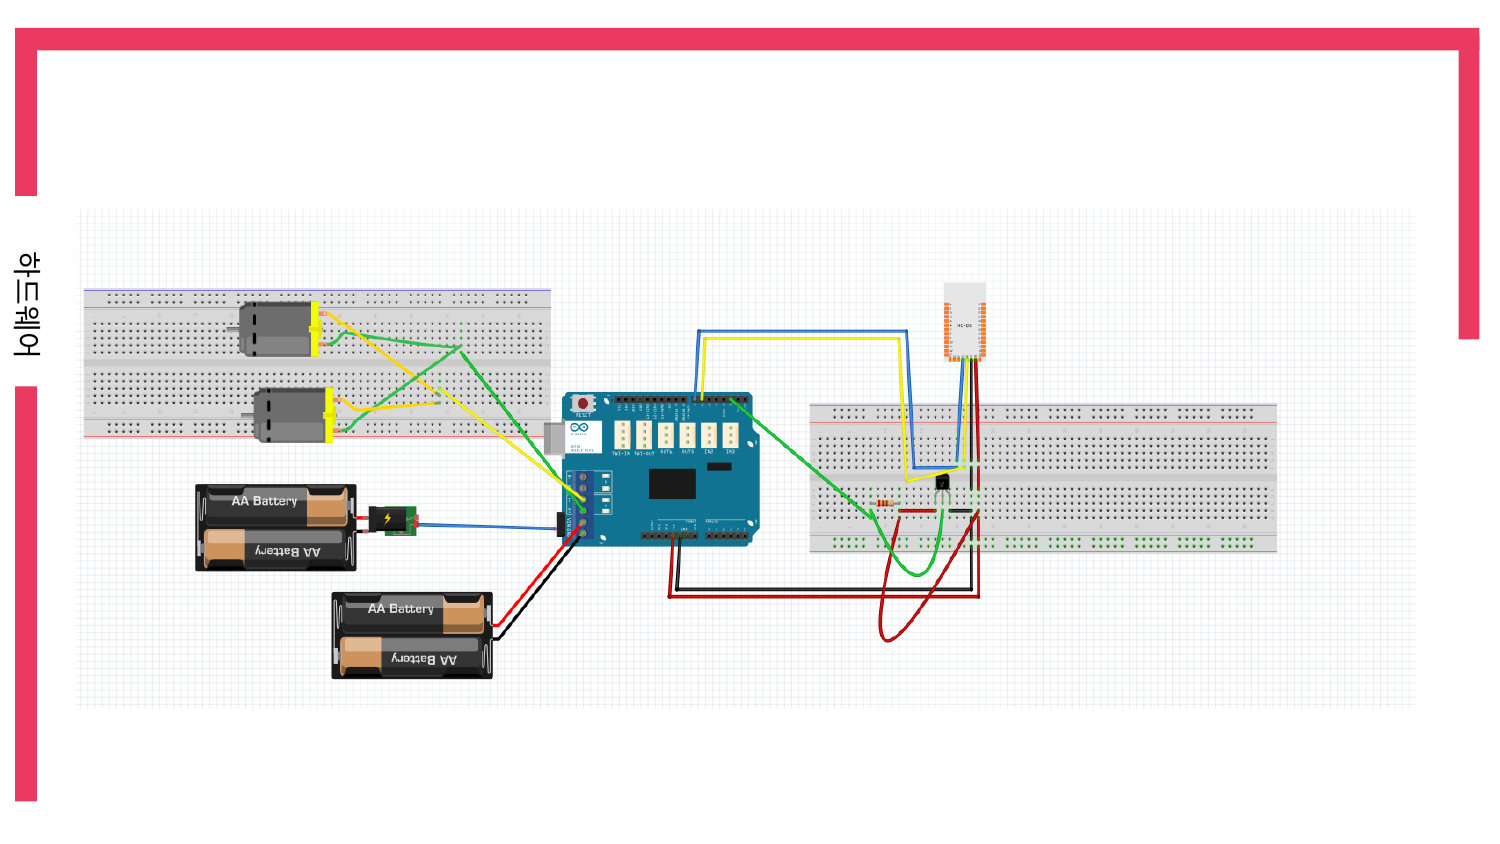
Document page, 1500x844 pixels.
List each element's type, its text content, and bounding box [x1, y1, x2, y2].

text_box [35, 26, 1481, 52]
text_box 하드웨어 [3, 176, 54, 434]
text_box [13, 26, 39, 176]
picture [76, 208, 1416, 710]
text_box [13, 434, 39, 803]
text_box [1457, 34, 1481, 341]
